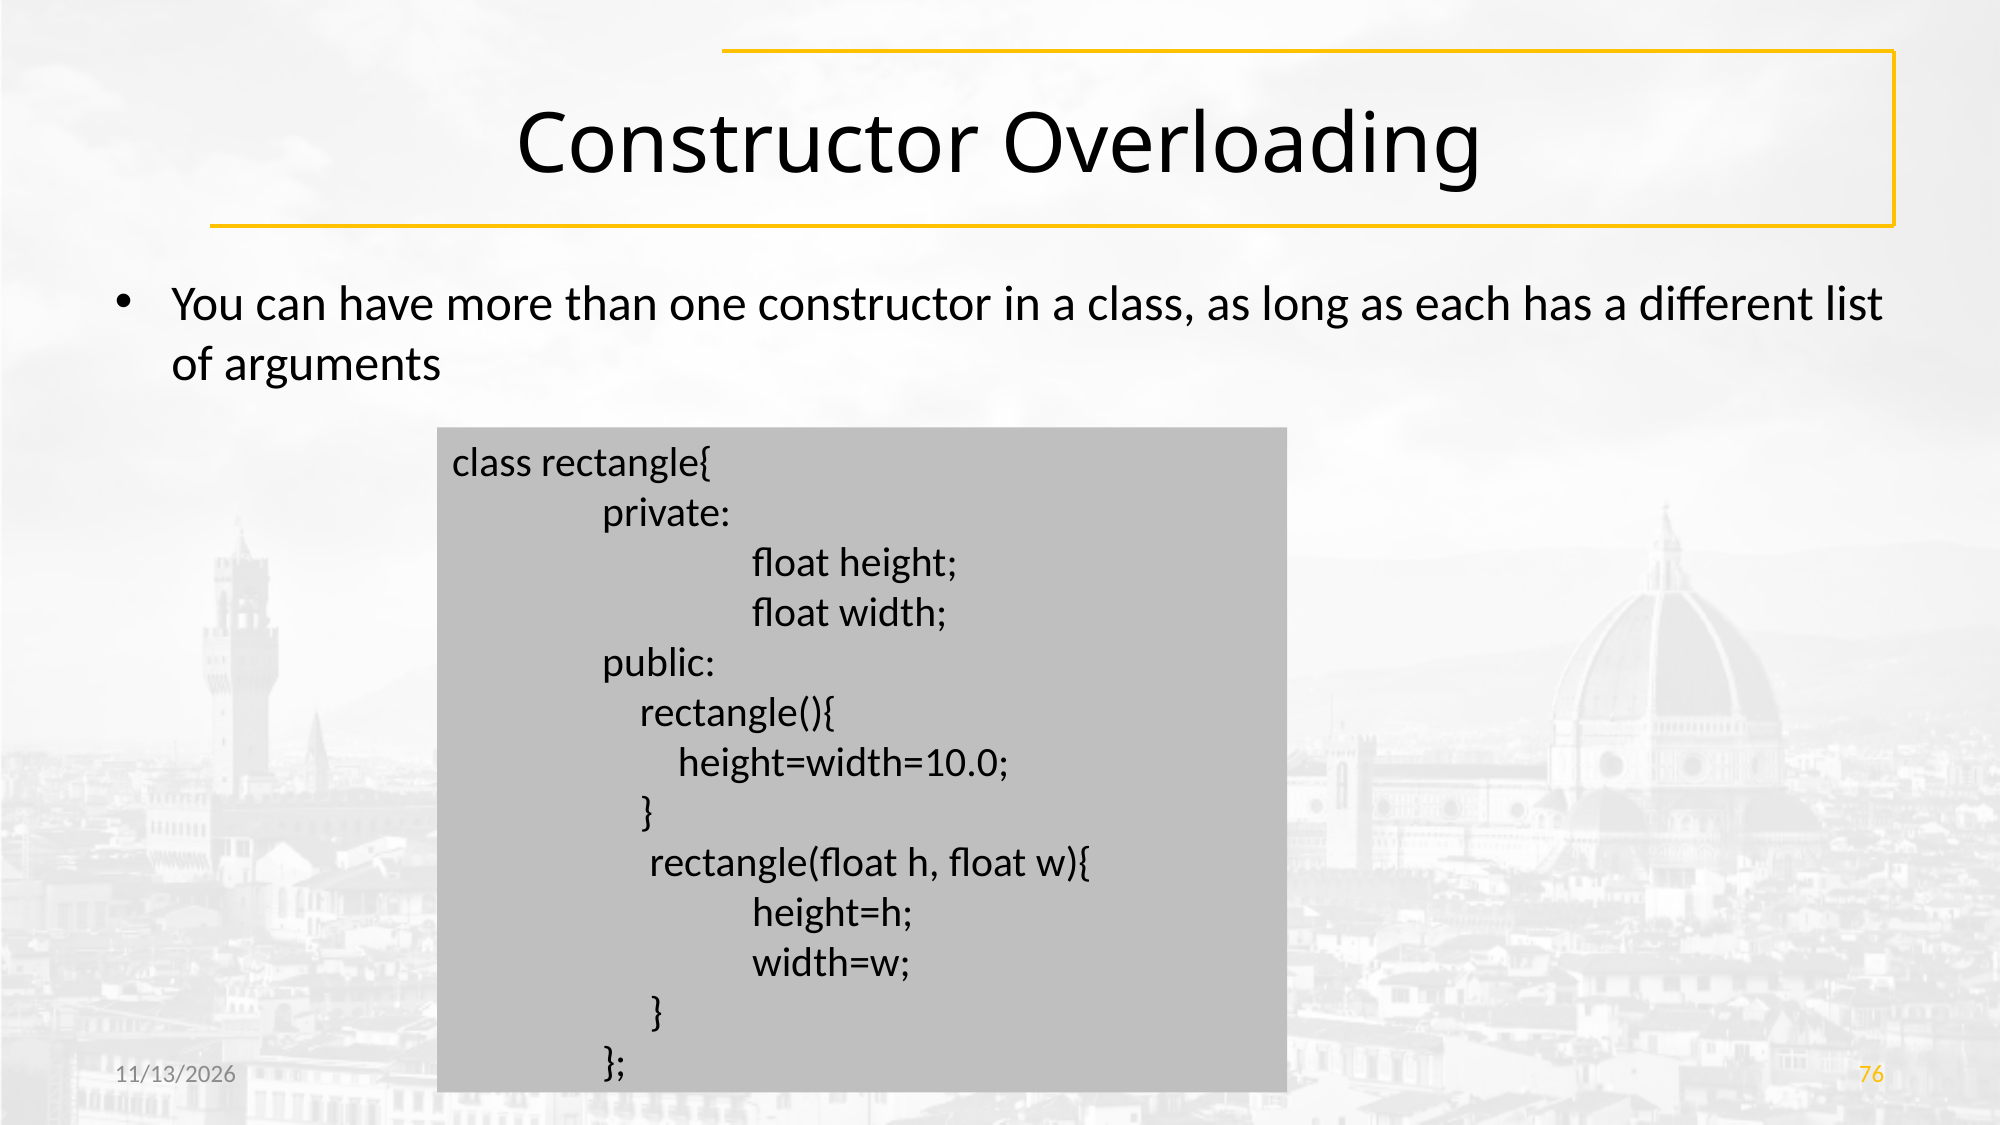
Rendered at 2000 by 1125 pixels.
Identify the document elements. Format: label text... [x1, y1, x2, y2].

list You can have more than one constructor in a class, as long as each has a different list of arguments [99, 262, 1900, 1005]
text_box class rectangle{ private: float height; float width; public: rectangle(){ height=width=10.0; } rectangle(float h, float w){ height=h; width=w; } }; [437, 427, 1288, 1093]
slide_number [99, 1042, 567, 1103]
title Constructor Overloading [99, 45, 1900, 233]
slide_number 76 [1432, 1042, 1900, 1103]
footer Object Oriented Concepts with C++ and Java [683, 1042, 1317, 1103]
